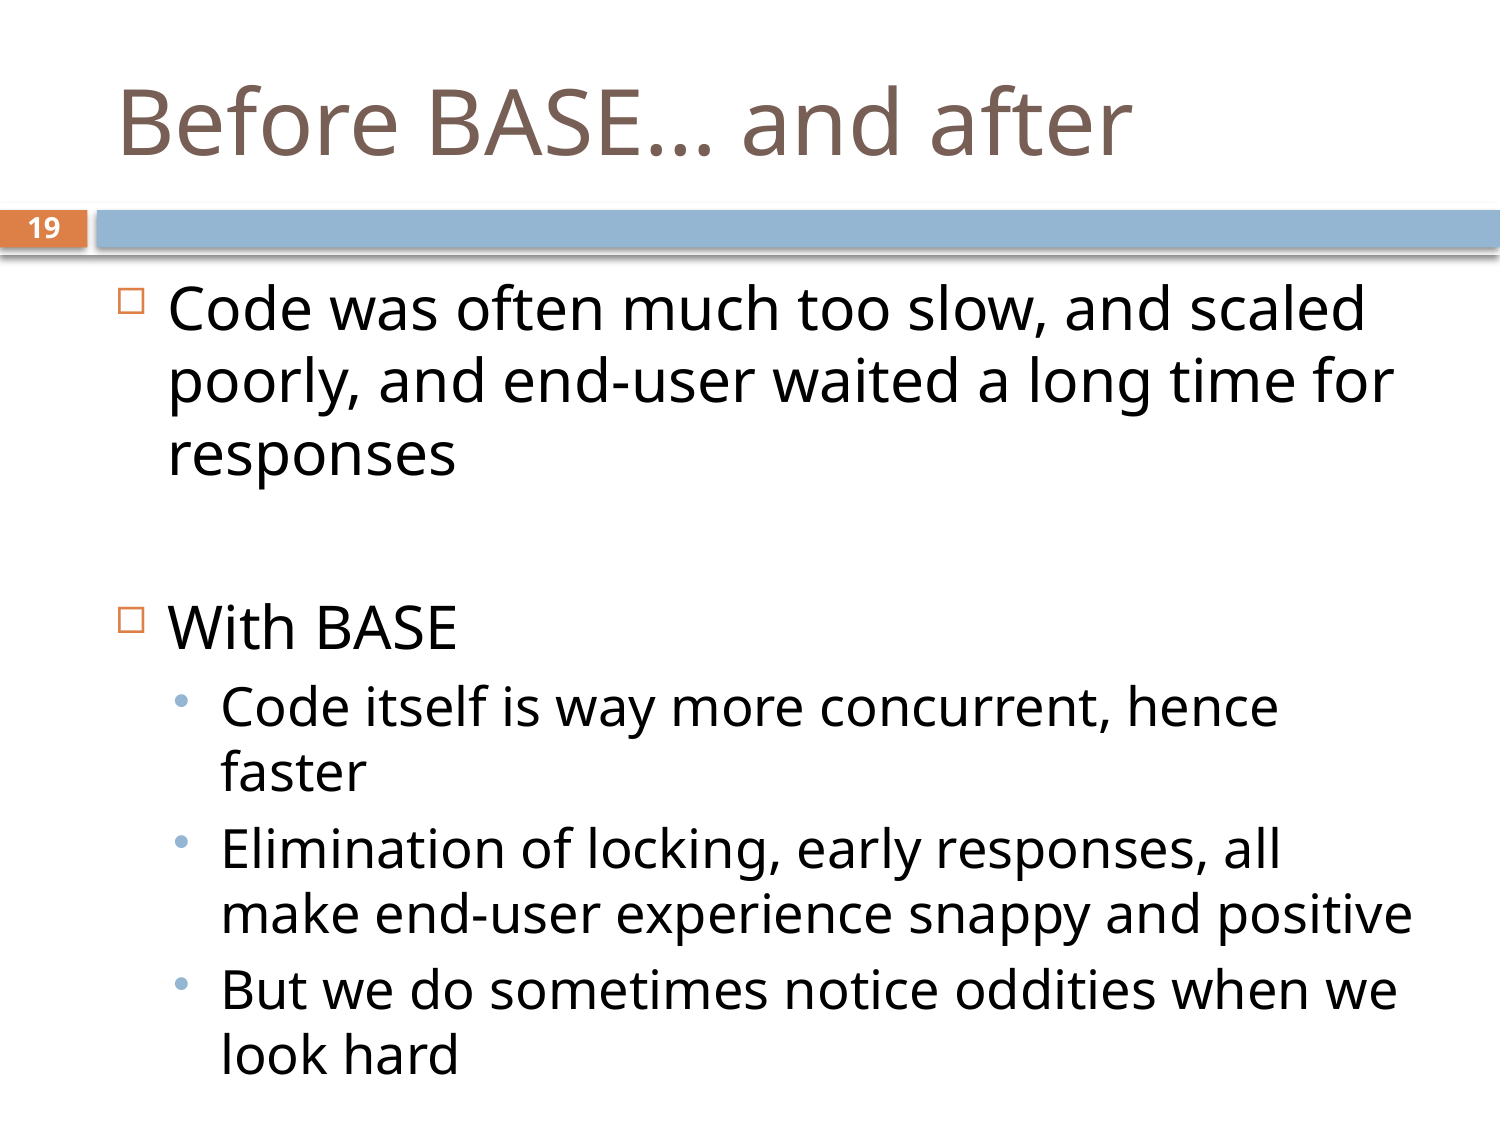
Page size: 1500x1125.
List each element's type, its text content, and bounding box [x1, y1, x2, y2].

slide_number 19 [0, 208, 88, 249]
title Before BASE… and after [100, 37, 1438, 200]
list Code was often much too slow, and scaled poorly, and end-user waited a long time for responses With BASE Code itself is way more concurrent, hence faster Elimination of locking, early responses, all make end-user experience snappy and positive But we do sometimes notice oddities when we look hard [100, 262, 1438, 1000]
